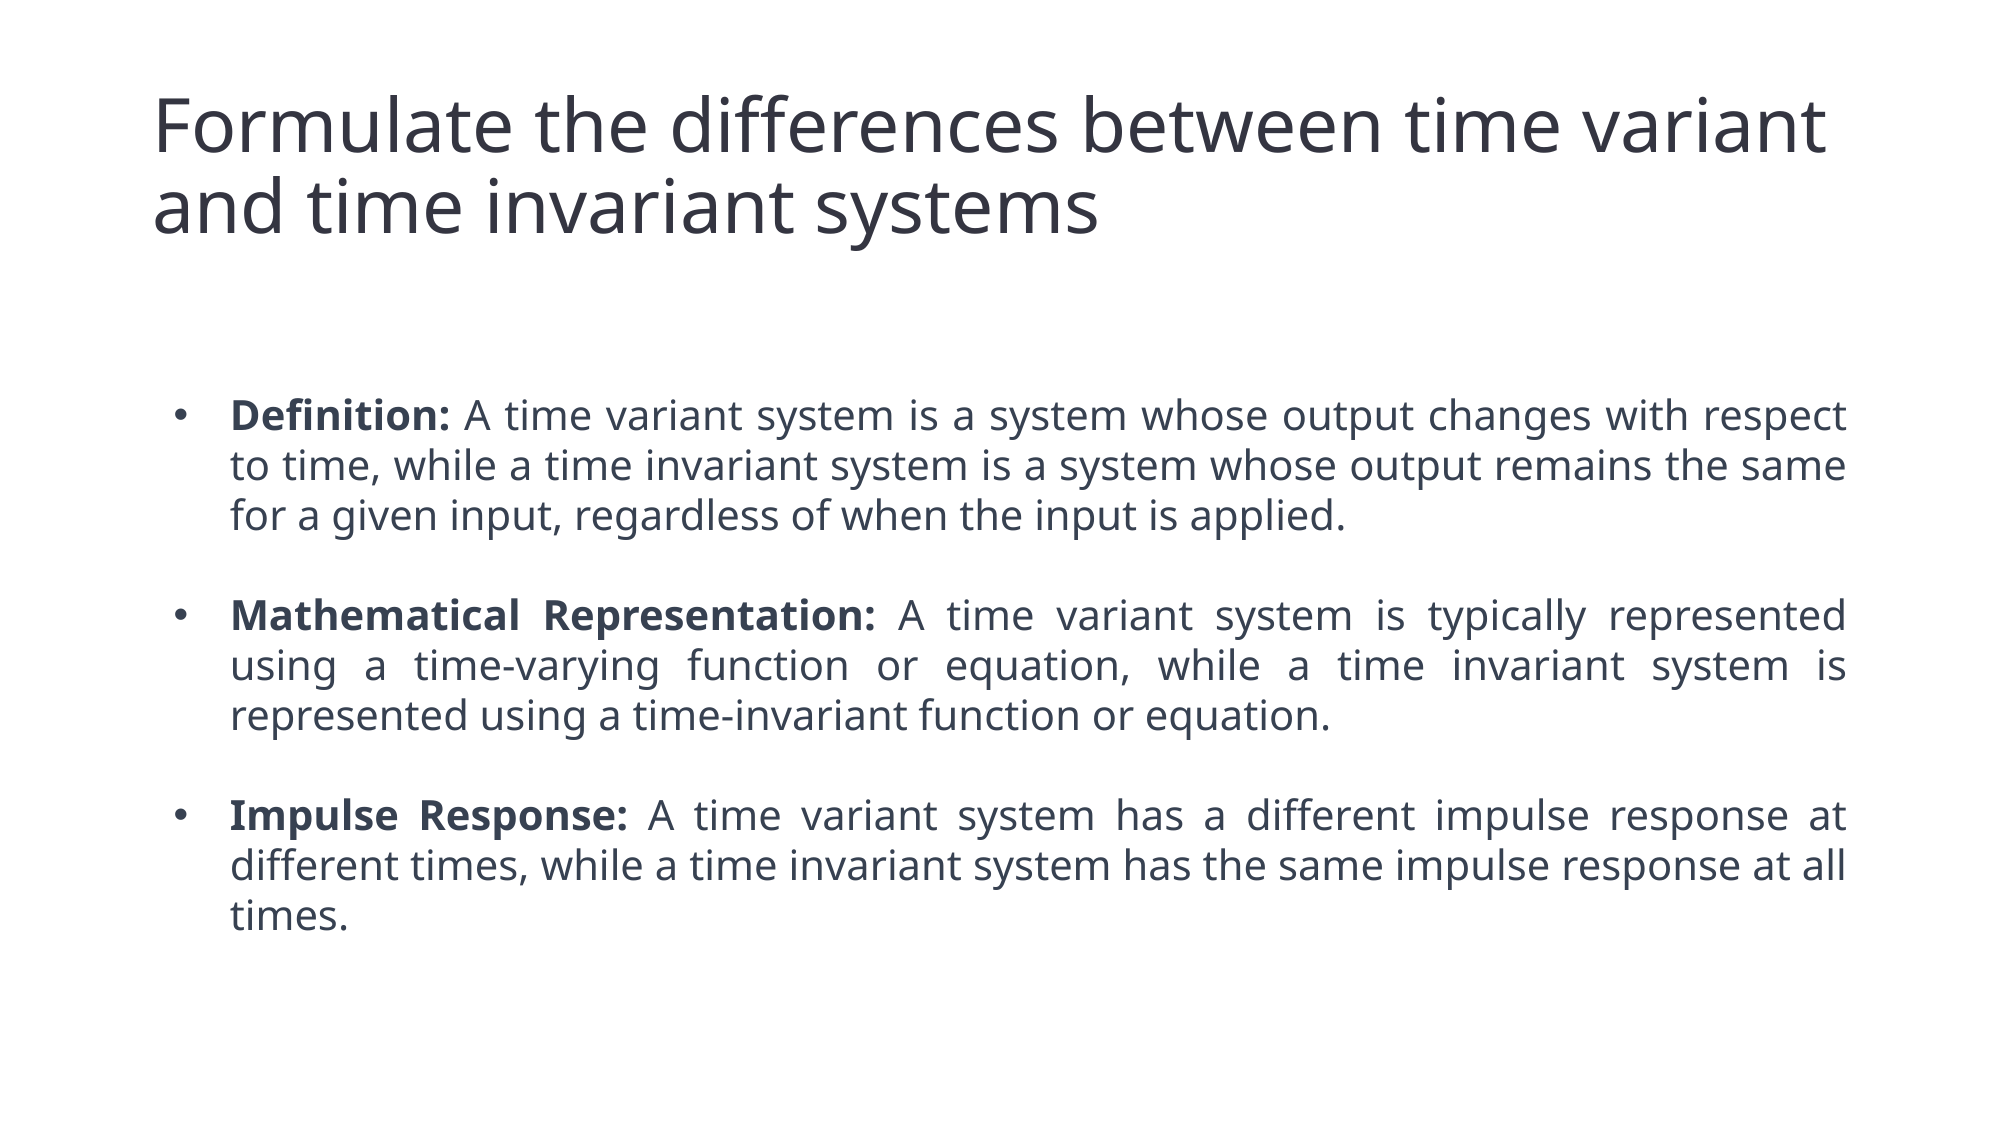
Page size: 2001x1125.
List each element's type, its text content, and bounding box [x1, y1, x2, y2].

title Formulate the differences between time variant and time invariant systems [137, 59, 1863, 278]
text_box Definition: A time variant system is a system whose output changes with respect to time, while a time invariant system is a system whose output remains the same for a given input, regardless of when the input is applied. Mathematical Representation: A time variant system is typically represented using a time-varying function or equation, while a time invariant system is represented using a time-invariant function or equation. Impulse Response: A time variant system has a different impulse response at different times, while a time invariant system has the same impulse response at all times. [158, 381, 1863, 947]
